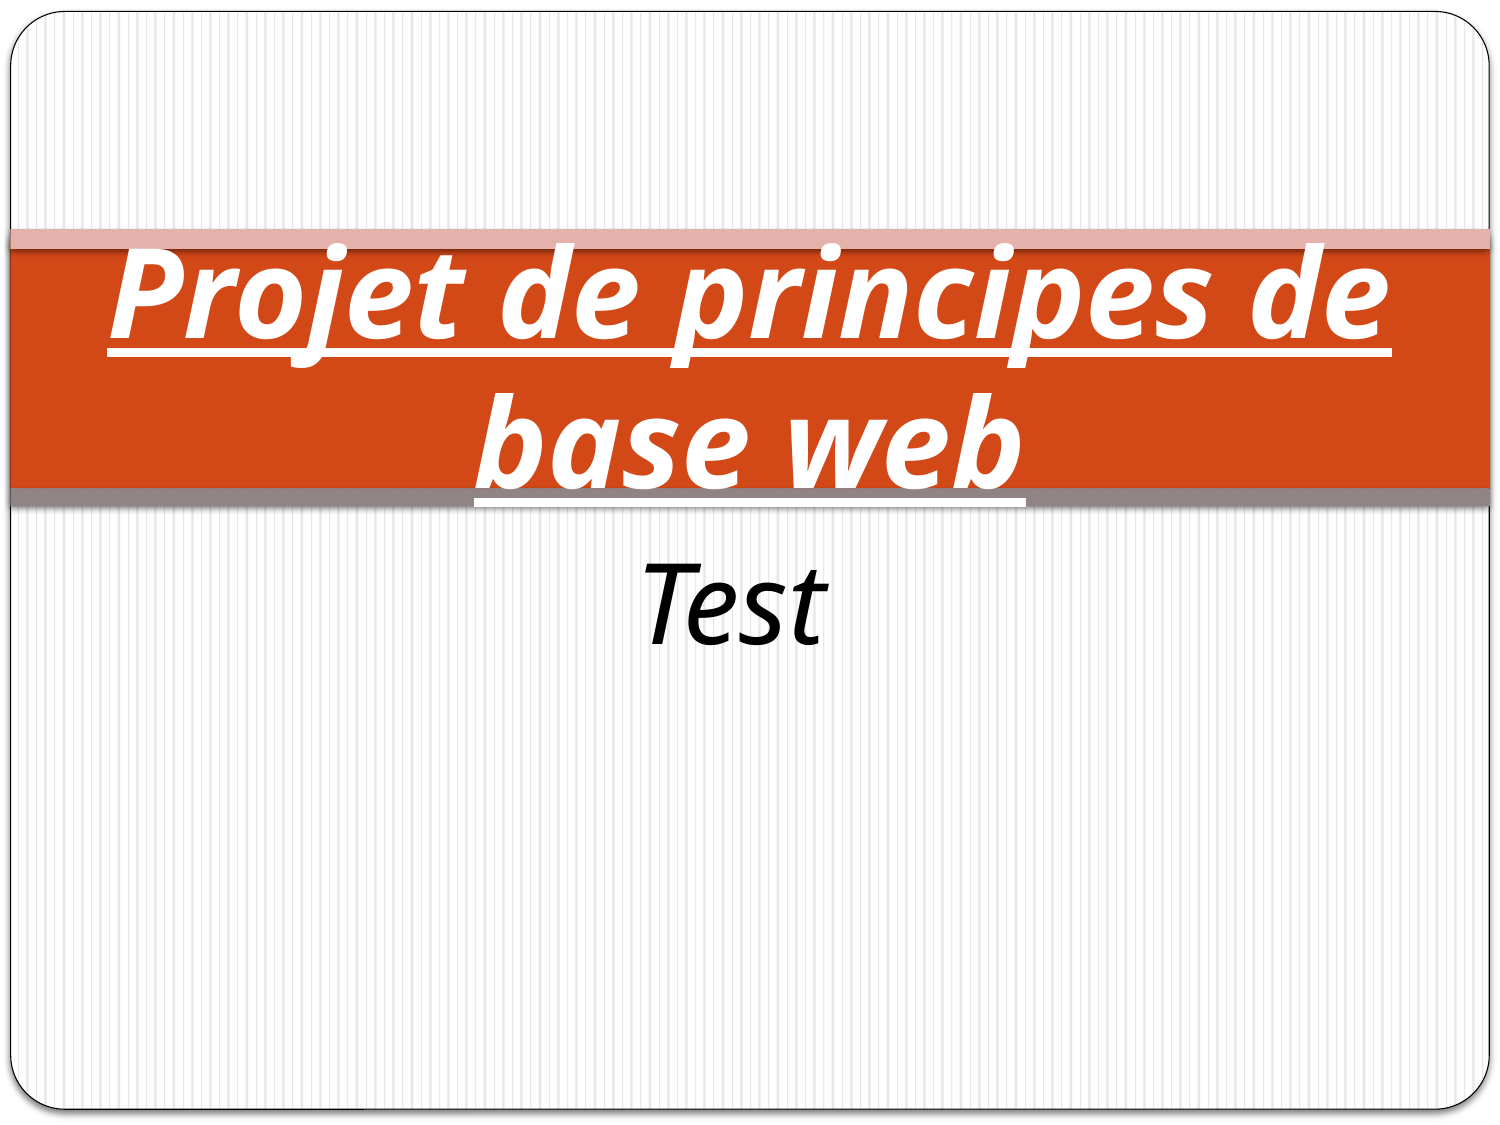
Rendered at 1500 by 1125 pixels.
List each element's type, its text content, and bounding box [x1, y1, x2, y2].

title Projet de principes de base web [75, 247, 1425, 489]
subtitle Test [212, 525, 1263, 788]
